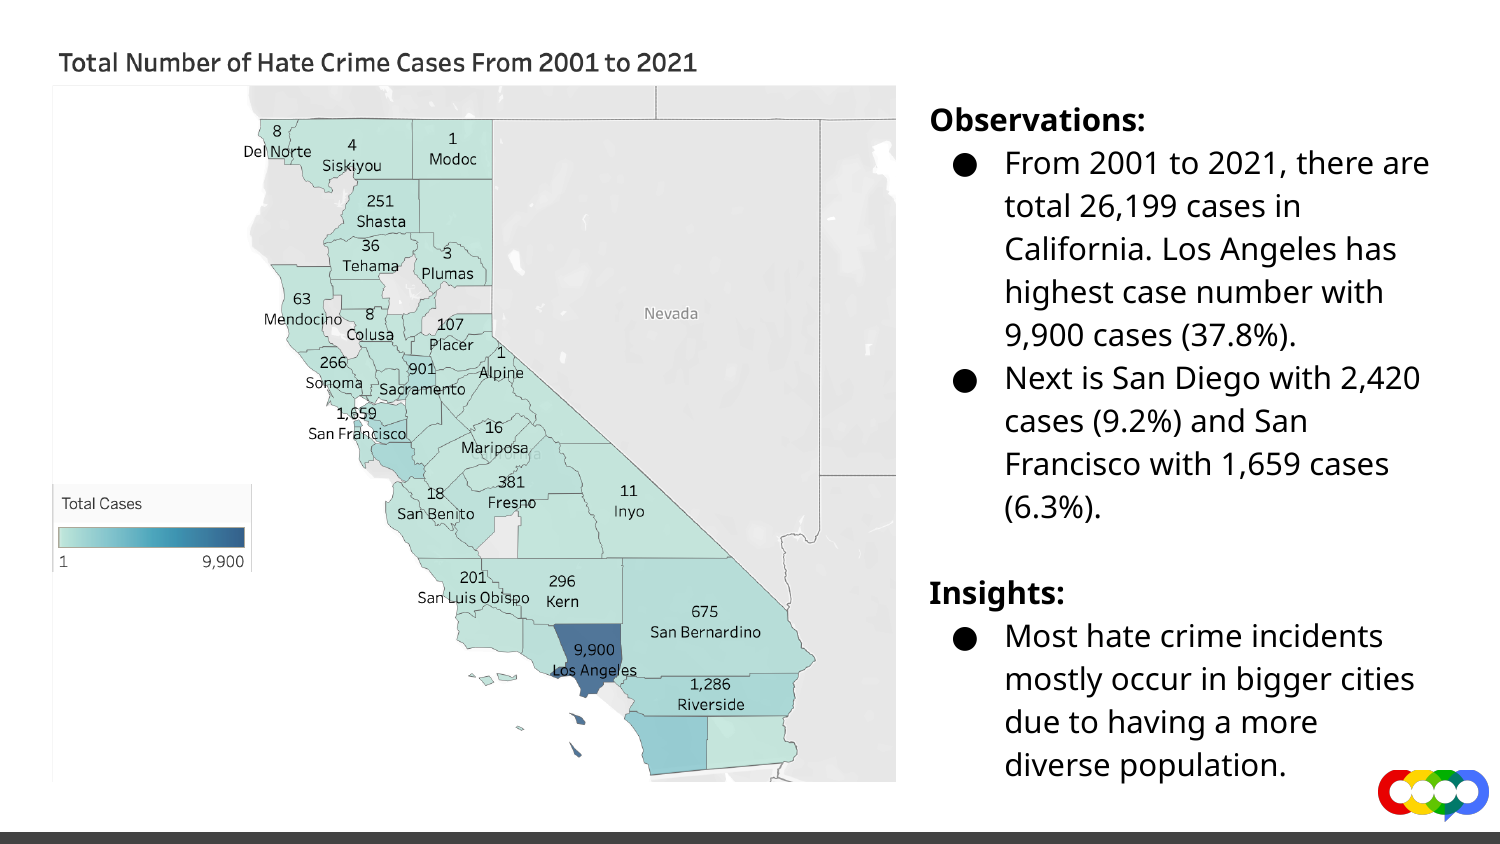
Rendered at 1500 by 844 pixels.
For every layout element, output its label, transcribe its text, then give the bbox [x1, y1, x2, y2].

text_box Observations: From 2001 to 2021, there are total 26,199 cases in California. Los Angeles has highest case number with 9,900 cases (37.8%). Next is San Diego with 2,420 cases (9.2%) and San Francisco with 1,659 cases (6.3%). Insights: Most hate crime incidents mostly occur in bigger cities due to having a more diverse population. [914, 79, 1446, 799]
picture [1378, 770, 1489, 822]
picture [52, 36, 897, 782]
